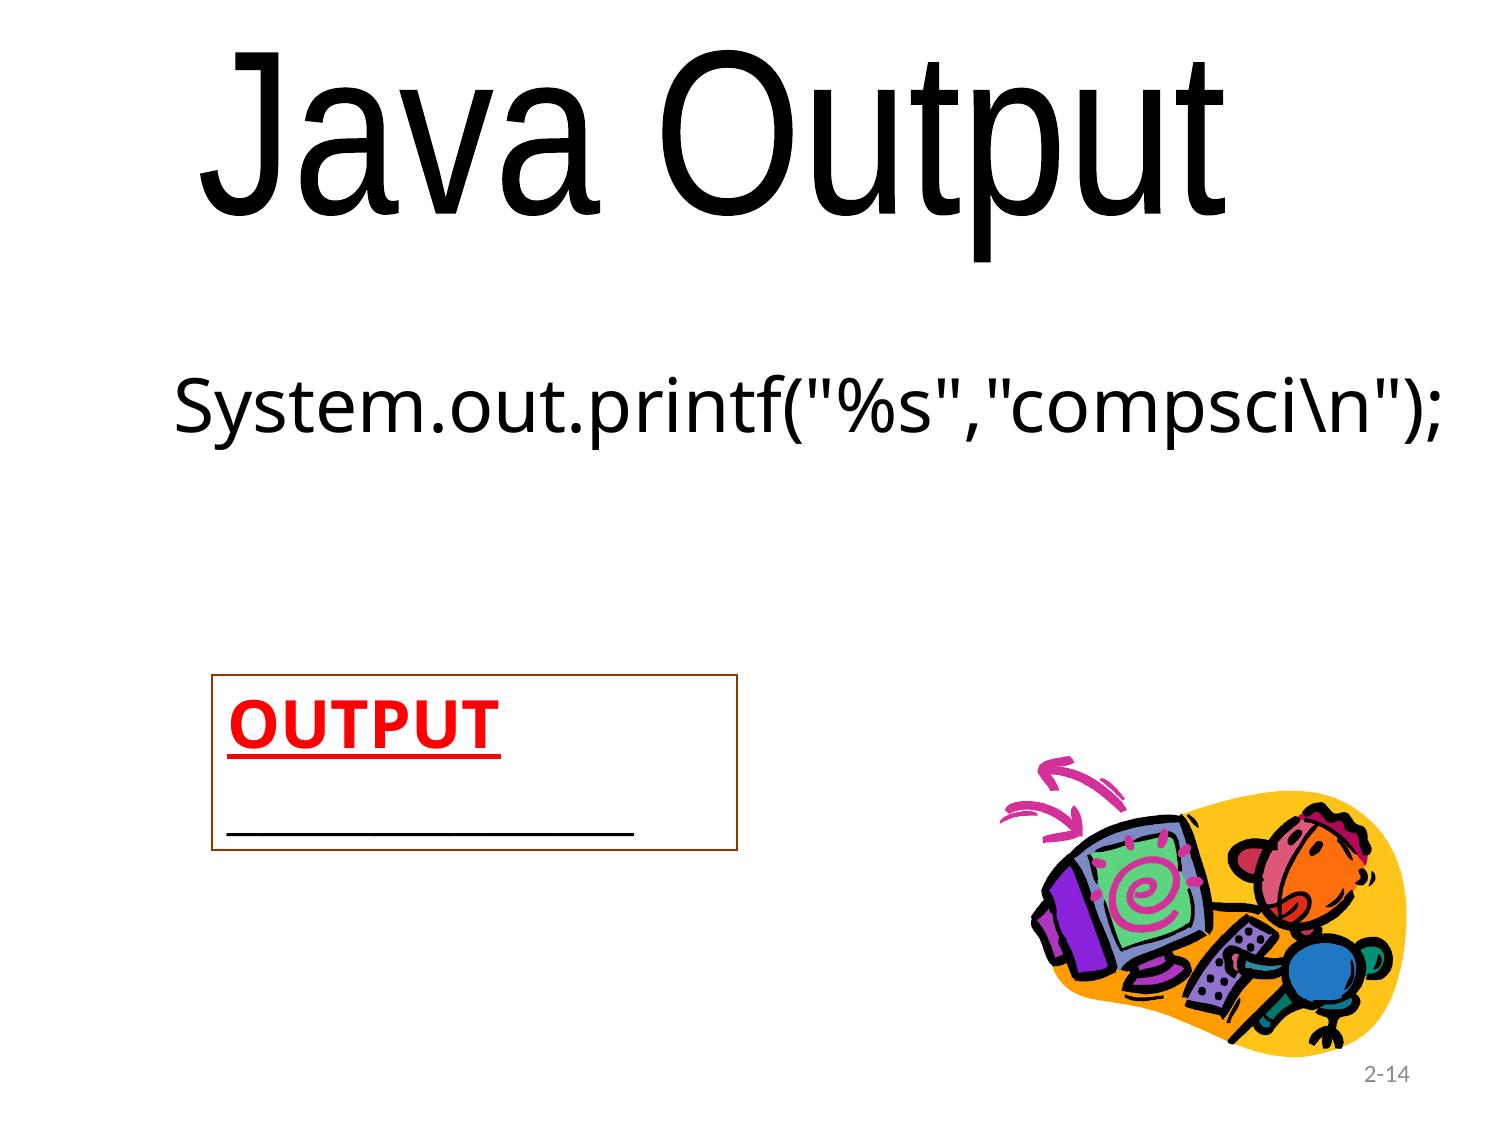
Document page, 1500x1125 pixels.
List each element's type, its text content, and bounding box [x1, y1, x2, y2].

slide_number 2-14 [1074, 1042, 1425, 1103]
text_box OUTPUT ___________ [212, 674, 738, 850]
picture [999, 749, 1413, 1064]
text_box System.out.printf("%s","compsci\n"); [158, 349, 1461, 545]
